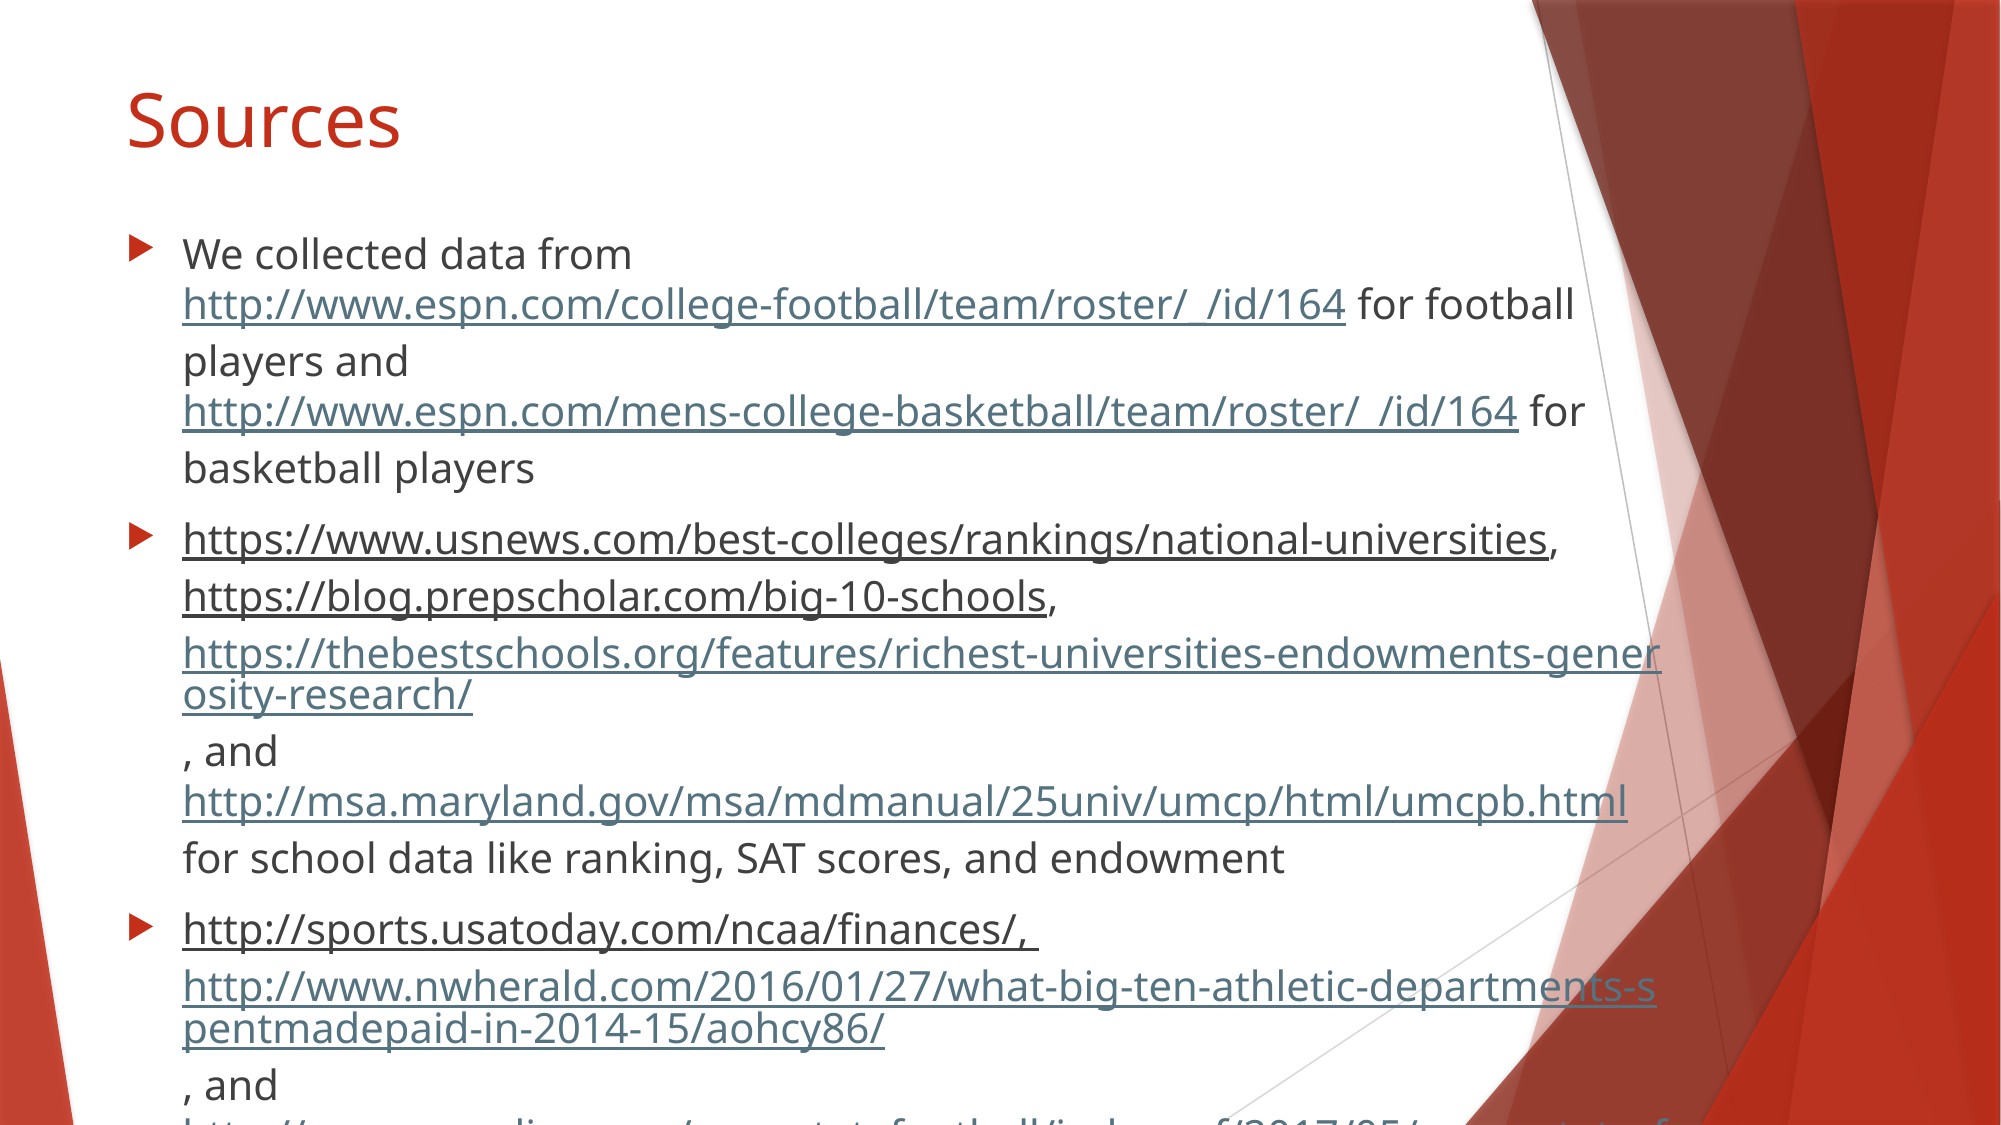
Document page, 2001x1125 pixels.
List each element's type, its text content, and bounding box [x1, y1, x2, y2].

list We collected data from http://www.espn.com/college-football/team/roster/_/id/164 for football players and http://www.espn.com/mens-college-basketball/team/roster/_/id/164 for basketball players https://www.usnews.com/best-colleges/rankings/national-universities, https://blog.prepscholar.com/big-10-schools, https://thebestschools.org/features/richest-universities-endowments-generosity-research/, and http://msa.maryland.gov/msa/mdmanual/25univ/umcp/html/umcpb.html for school data like ranking, SAT scores, and endowment http://sports.usatoday.com/ncaa/finances/, http://www.nwherald.com/2016/01/27/what-big-ten-athletic-departments-spentmadepaid-in-2014-15/aohcy86/, and http://www.pennlive.com/pennstatefootball/index.ssf/2017/05/penn_state_football_b1g_revenu.html for school revenue and expenses [111, 220, 1694, 1125]
title Sources [111, 64, 1522, 220]
